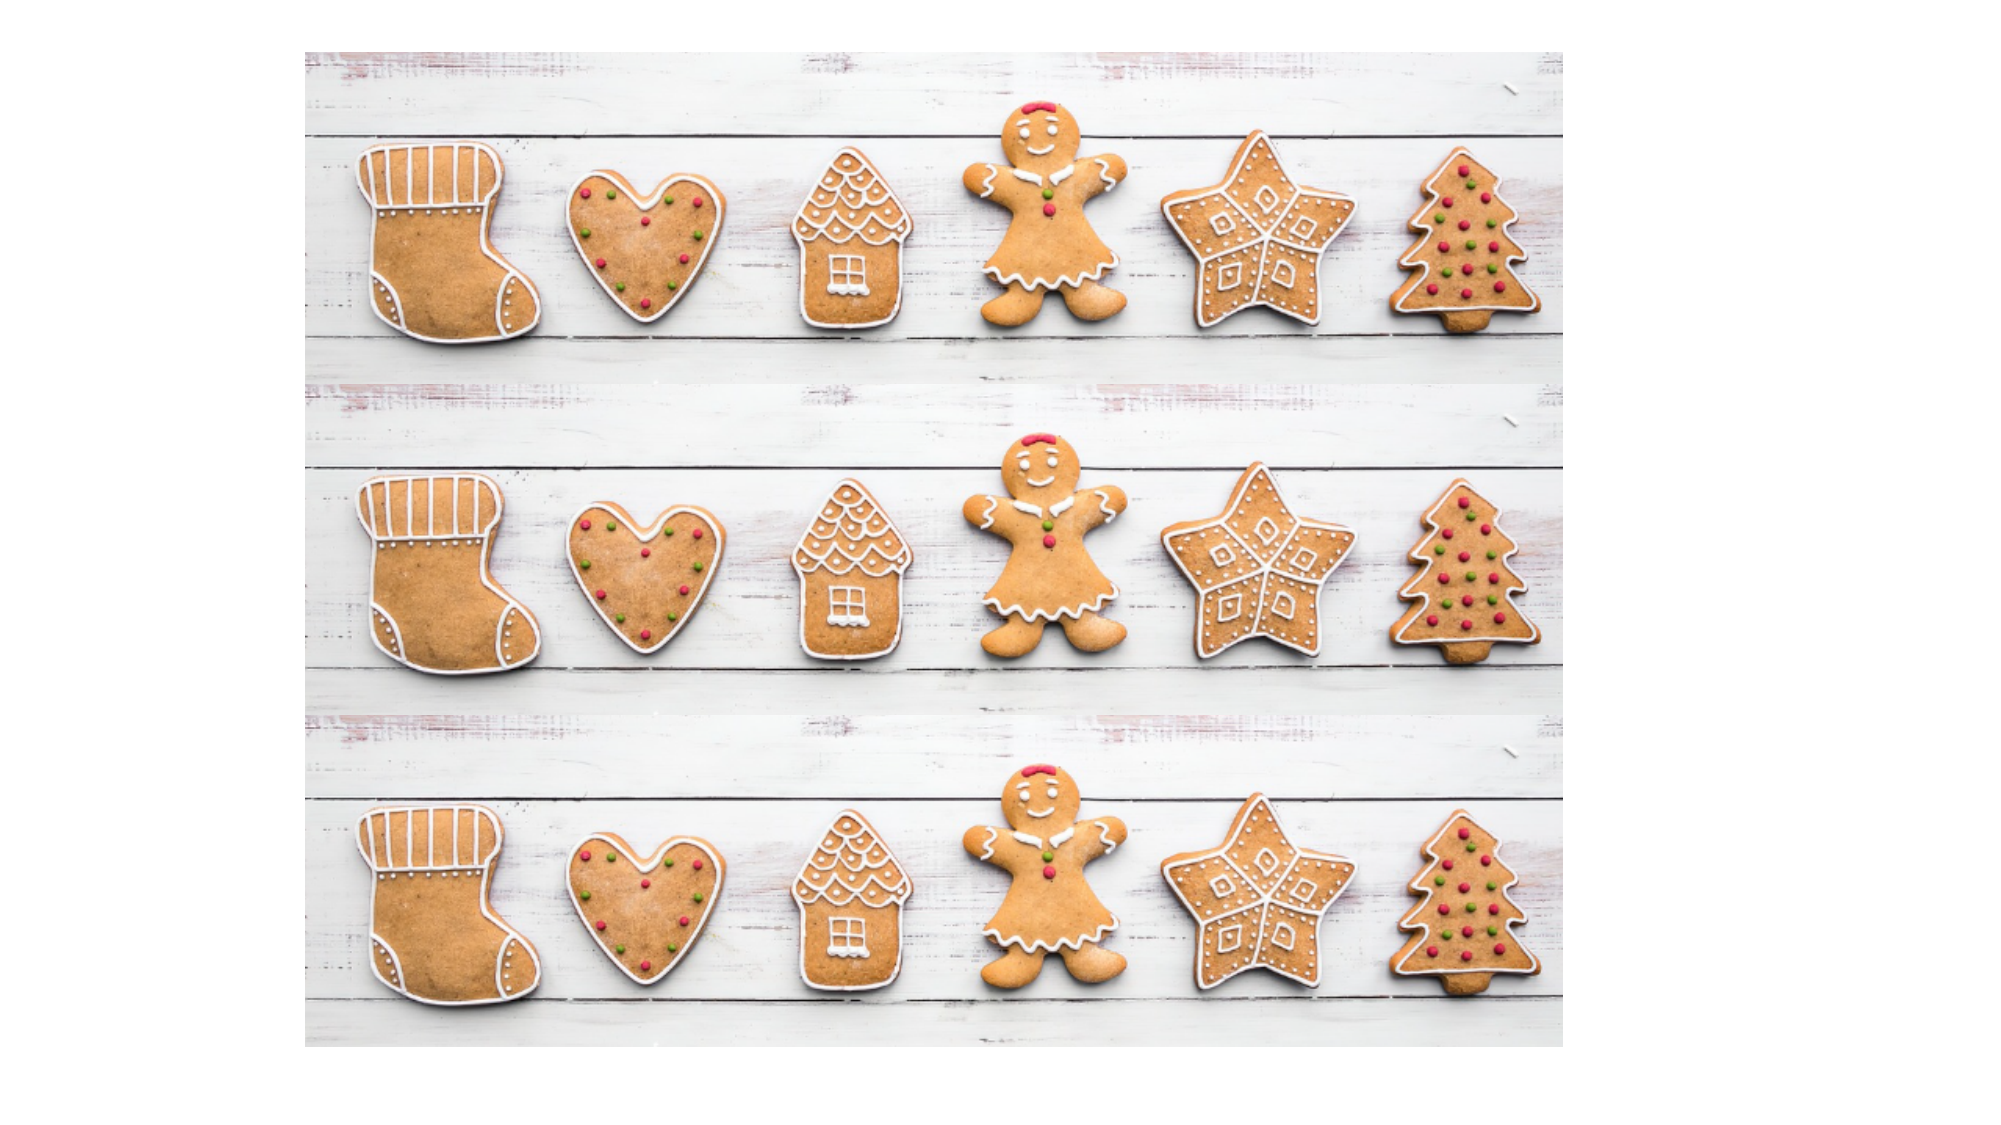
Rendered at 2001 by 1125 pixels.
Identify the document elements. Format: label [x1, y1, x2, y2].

picture [305, 52, 1563, 1047]
